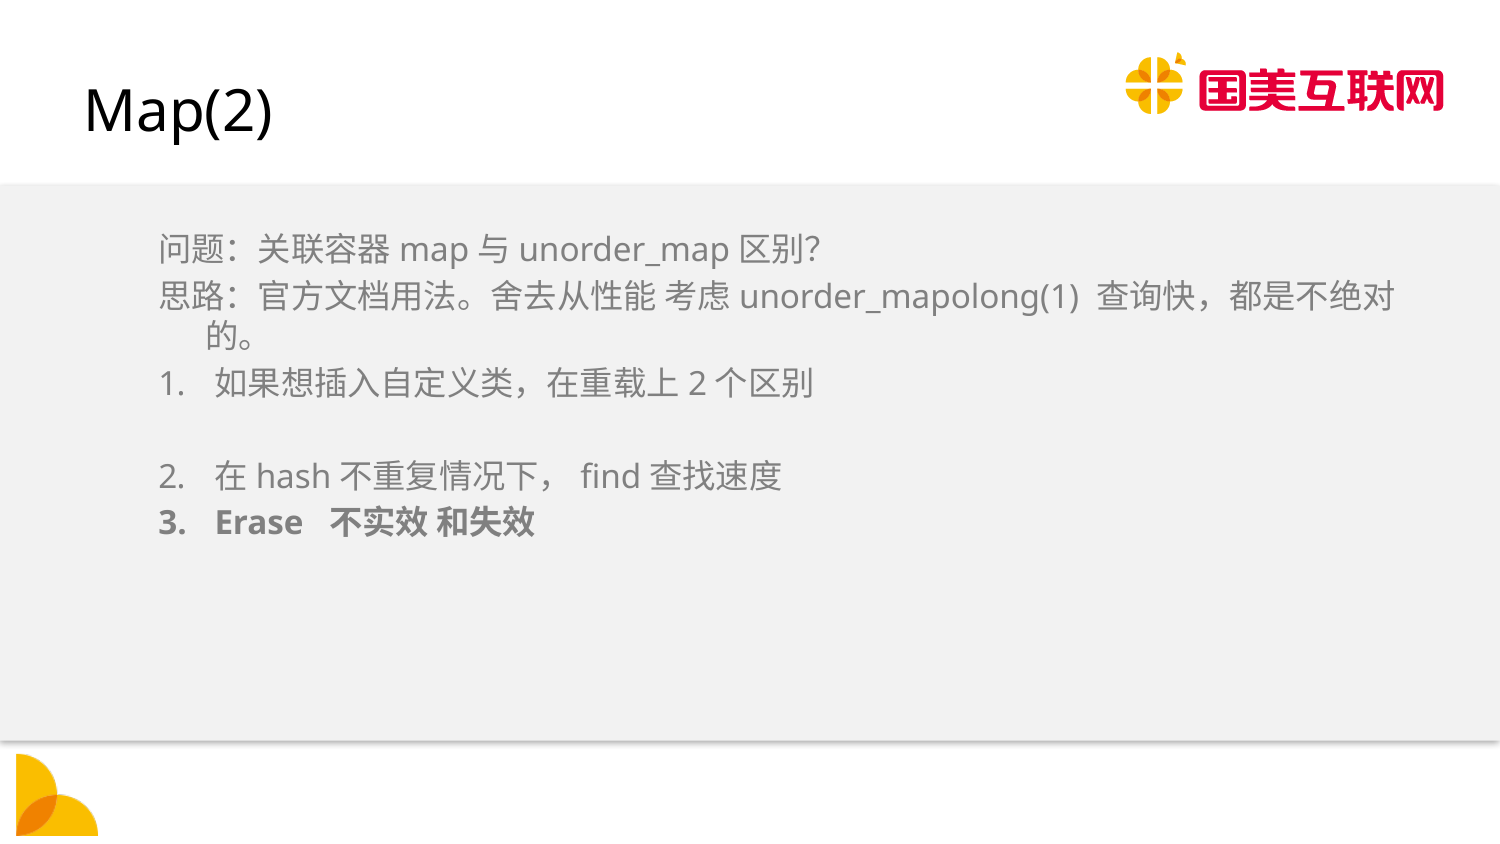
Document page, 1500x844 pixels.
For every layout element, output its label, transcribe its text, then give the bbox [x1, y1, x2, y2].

title Map(2) [68, 37, 1419, 179]
picture [1419, 43, 1465, 128]
list 问题：关联容器map与unorder_map区别？ 思路：官方文档用法。舍去从性能 考虑unorder_mapolong(1) 查询快，都是不绝对的。 如果想插入自定义类，在重载上2个区别 在hash不重复情况下，find查找速度 Erase 不实效 和失效 [68, 221, 1419, 694]
picture [0, 740, 113, 836]
